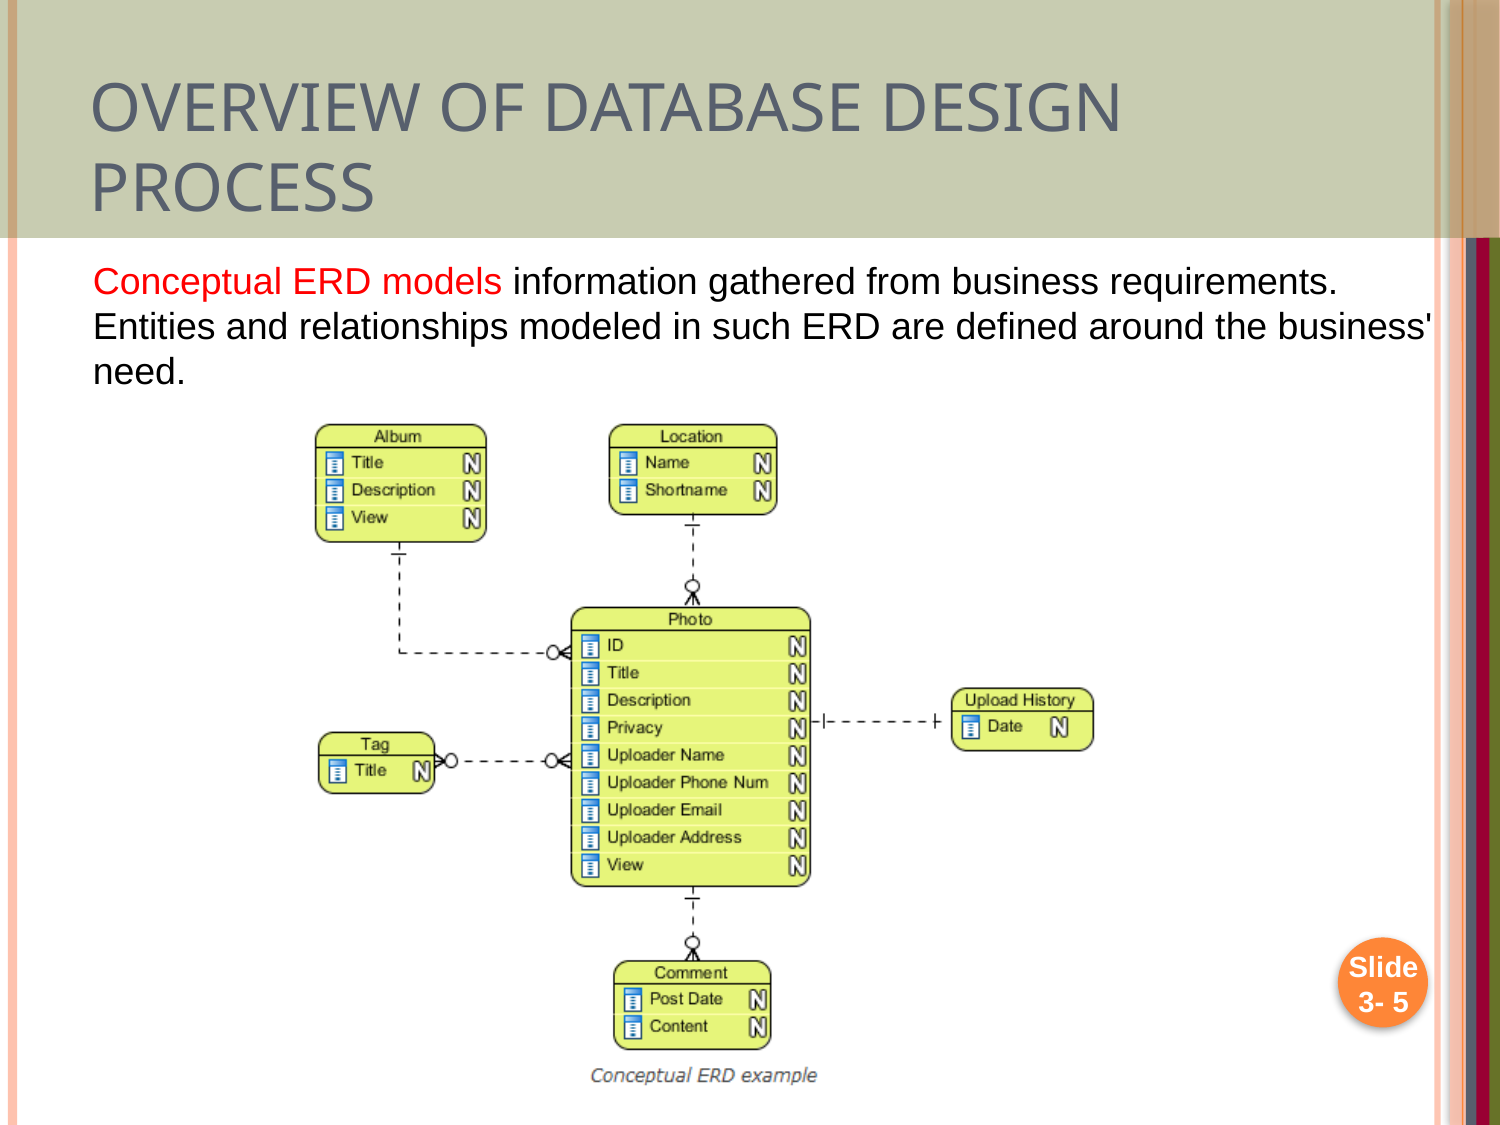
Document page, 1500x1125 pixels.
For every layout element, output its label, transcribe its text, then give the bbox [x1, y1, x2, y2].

picture [299, 415, 1108, 1093]
title Overview of Database Design Process [75, 45, 1300, 233]
slide_number Slide 3- 5 [1333, 940, 1434, 1027]
text_box Conceptual ERD models information gathered from business requirements. Entities and relationships modeled in such ERD are defined around the business' need. [78, 249, 1450, 400]
